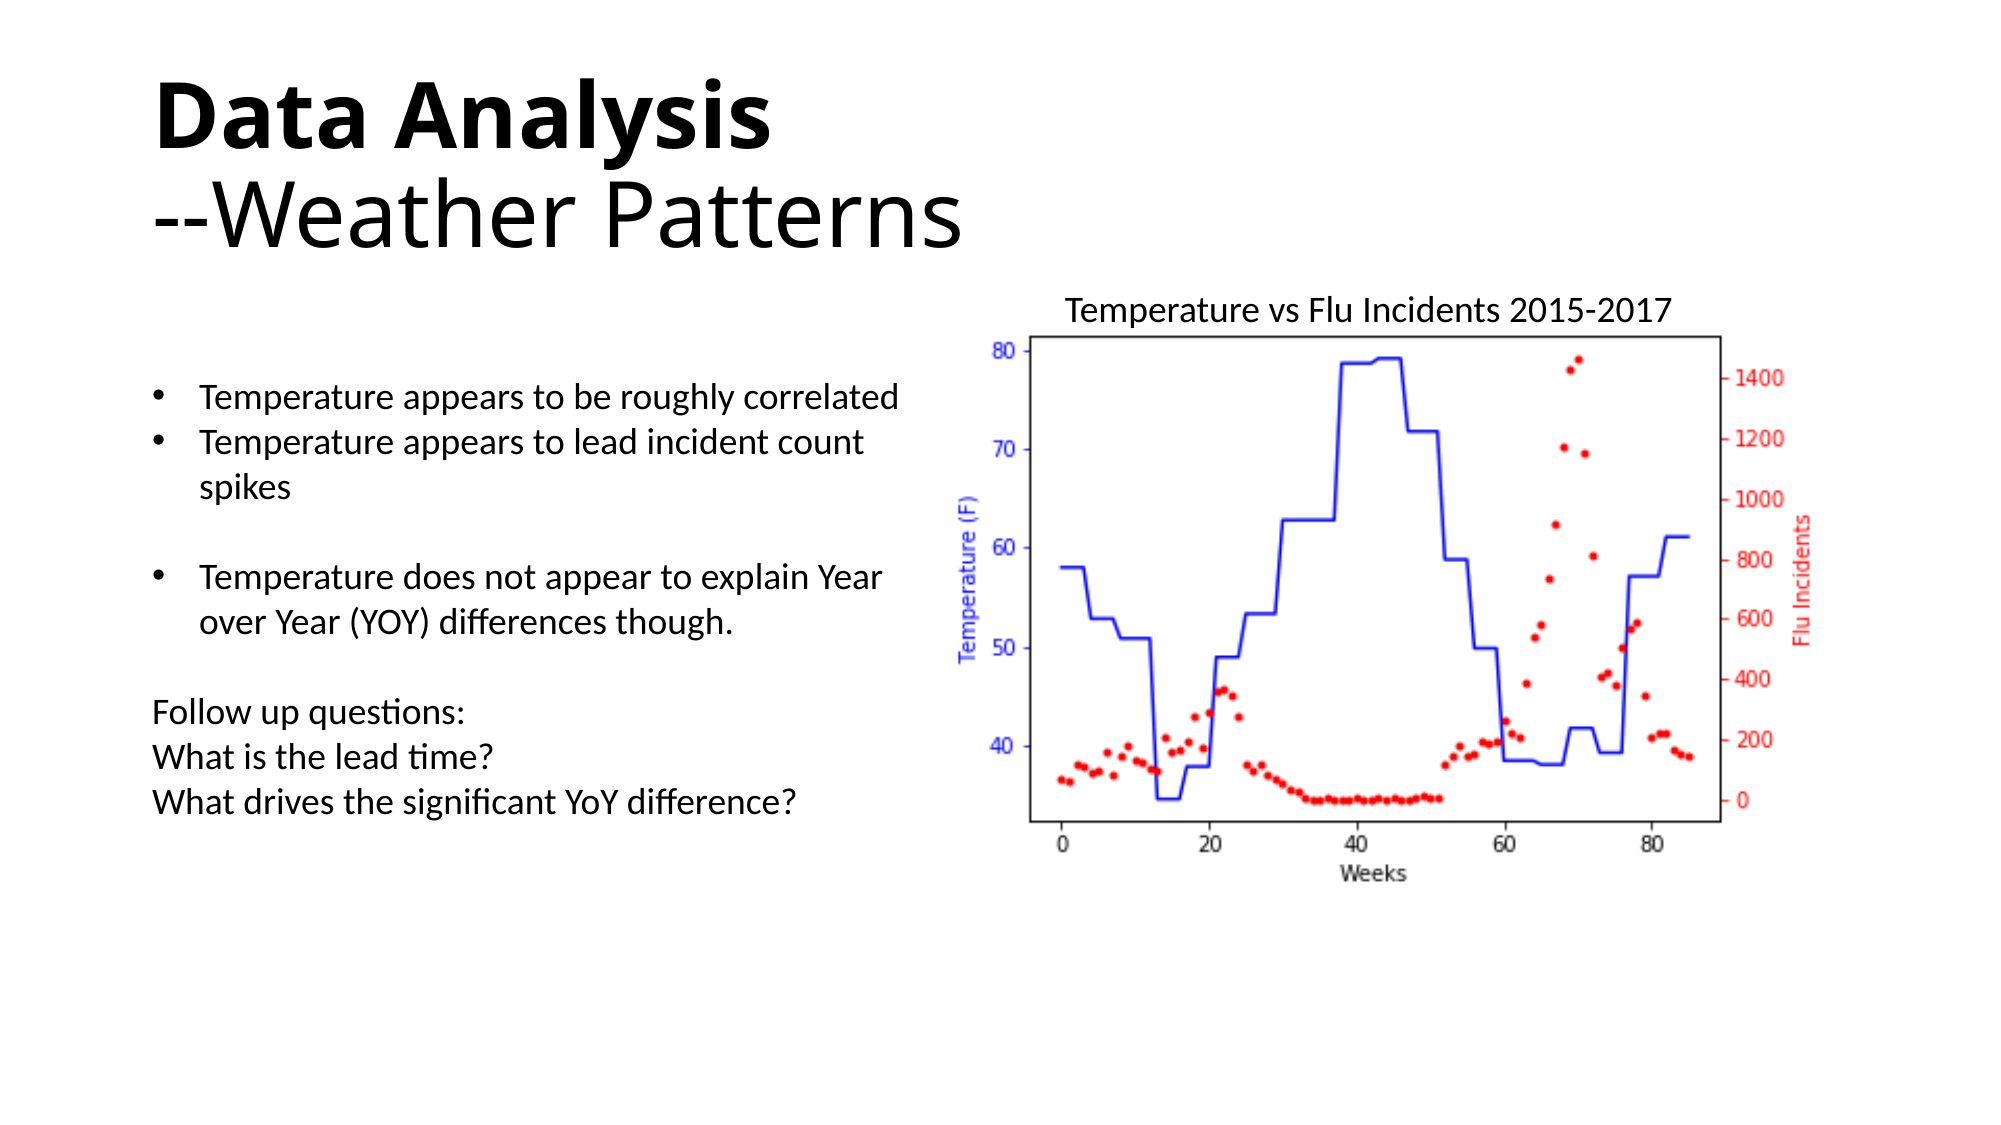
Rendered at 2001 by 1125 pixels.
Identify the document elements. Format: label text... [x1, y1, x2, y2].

text_box Temperature vs Flu Incidents 2015-2017 [1050, 277, 1779, 307]
title Data Analysis --Weather Patterns [137, 59, 1863, 278]
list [938, 307, 1839, 909]
text_box Temperature appears to be roughly correlated Temperature appears to lead incident count spikes Temperature does not appear to explain Year over Year (YOY) differences though. Follow up questions: What is the lead time? What drives the significant YoY difference? [137, 364, 938, 829]
